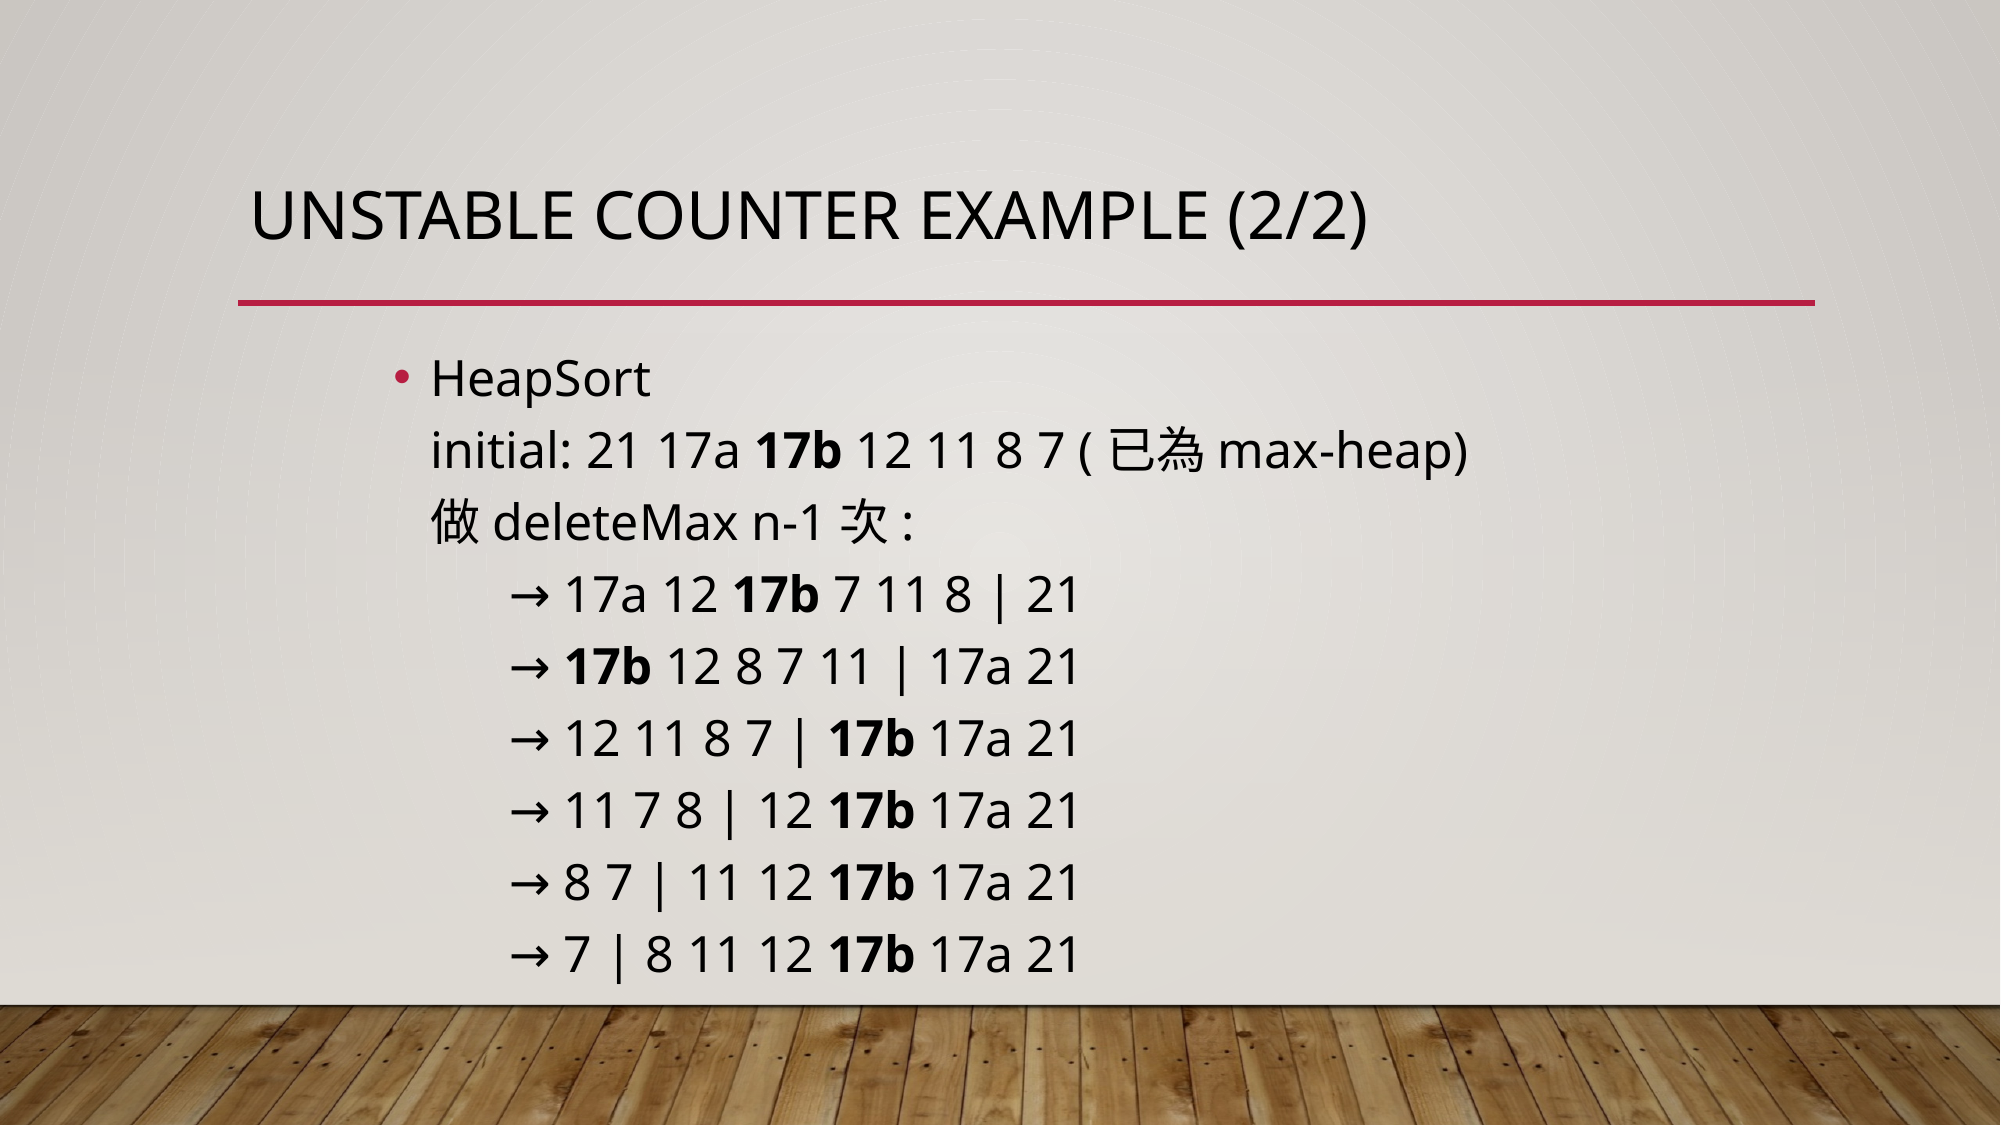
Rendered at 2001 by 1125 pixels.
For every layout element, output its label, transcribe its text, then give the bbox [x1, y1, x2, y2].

list HeapSort initial: 21 17a 17b 12 11 8 7 (已為max-heap) 做deleteMax n-1次: → 17a 12 17b 7 11 8 | 21 → 17b 12 8 7 11 | 17a 21 → 12 11 8 7 | 17b 17a 21 → 11 7 8 | 12 17b 17a 21 → 8 7 | 11 12 17b 17a 21 → 7 | 8 11 12 17b 17a 21 [378, 326, 1592, 1002]
picture [0, 1005, 2000, 1125]
title Unstable counter example (2/2) [234, 174, 1811, 347]
